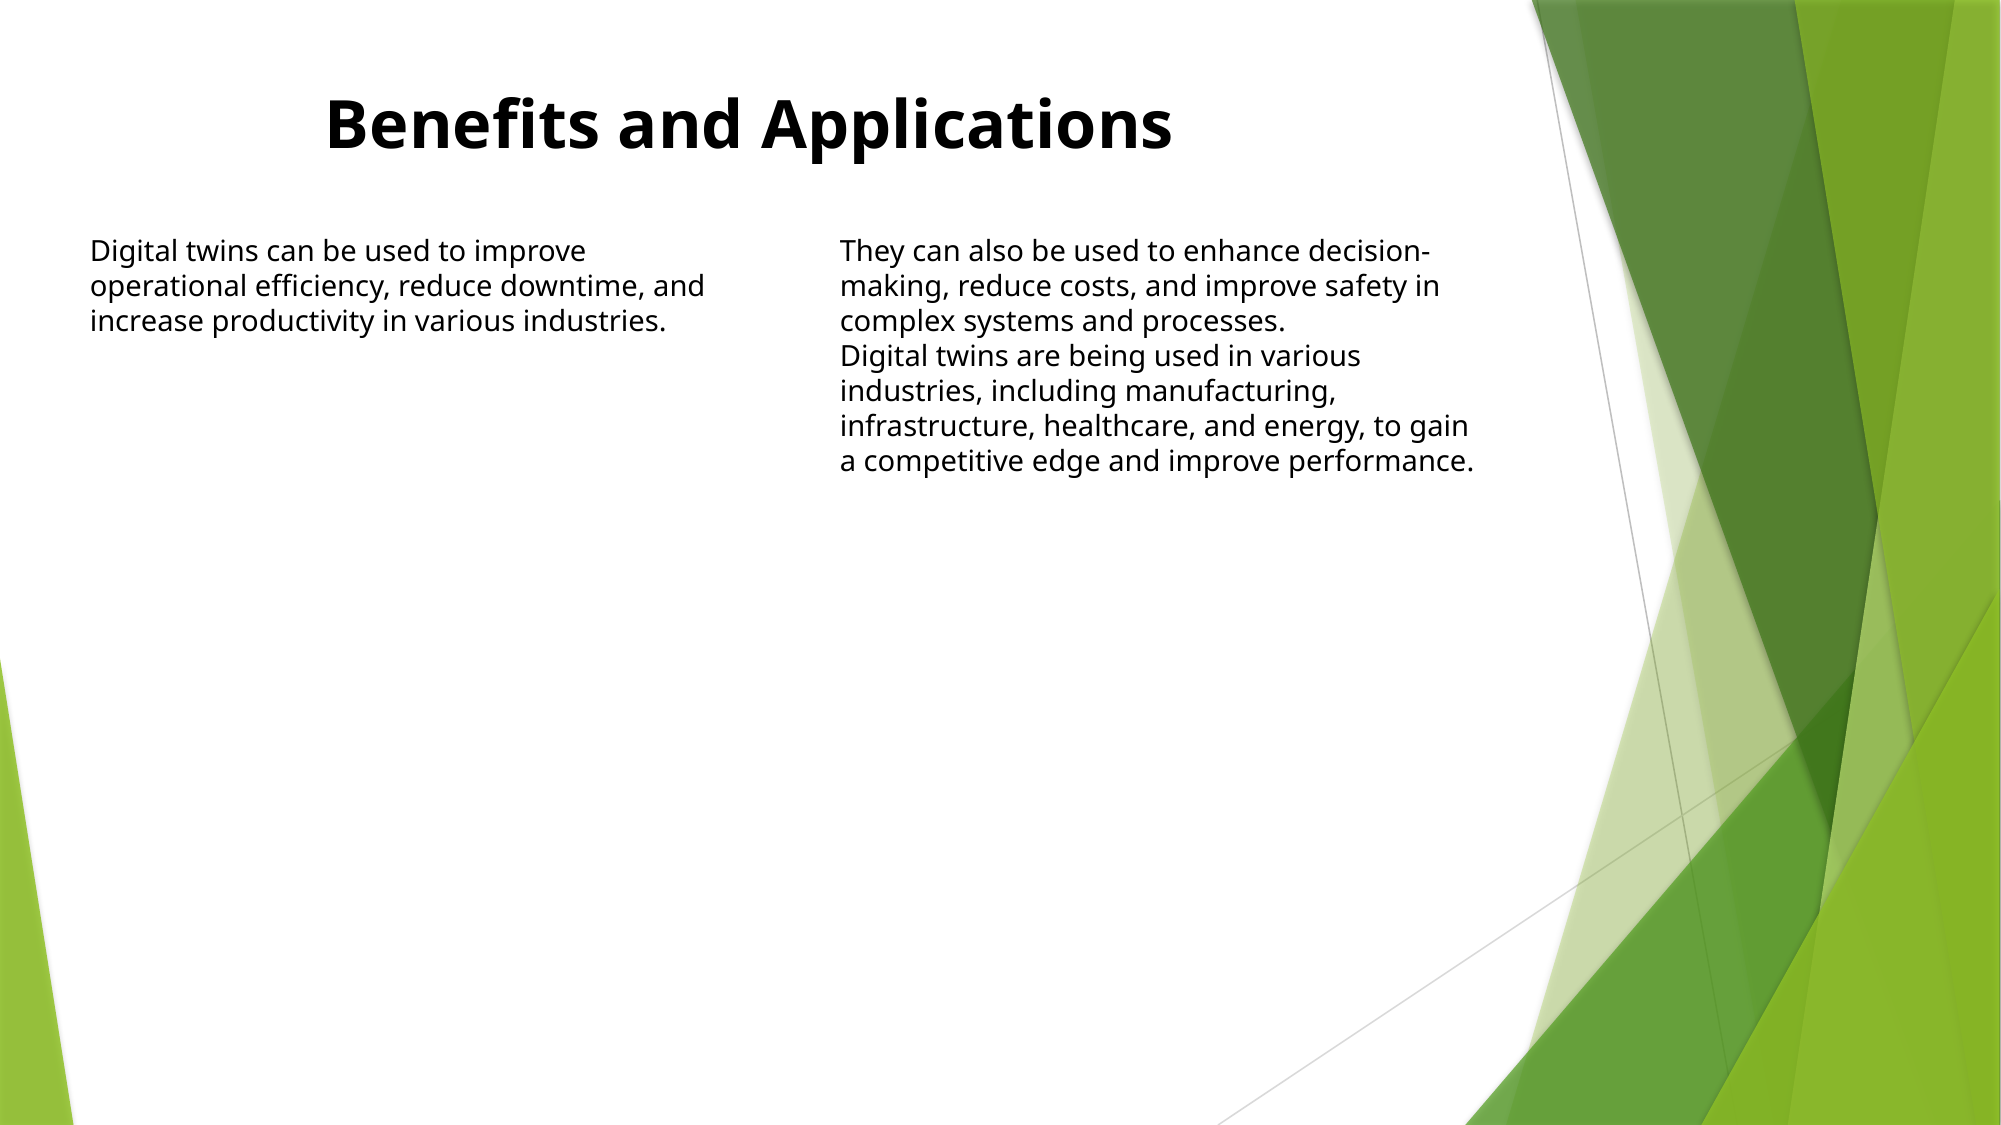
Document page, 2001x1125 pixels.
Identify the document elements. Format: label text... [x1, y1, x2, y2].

text_box Benefits and Applications [310, 74, 1190, 170]
text_box Digital twins can be used to improve operational efficiency, reduce downtime, and increase productivity in various industries. [74, 224, 750, 345]
text_box They can also be used to enhance decision-making, reduce costs, and improve safety in complex systems and processes. Digital twins are being used in various industries, including manufacturing, infrastructure, healthcare, and energy, to gain a competitive edge and improve performance. [824, 224, 1500, 485]
